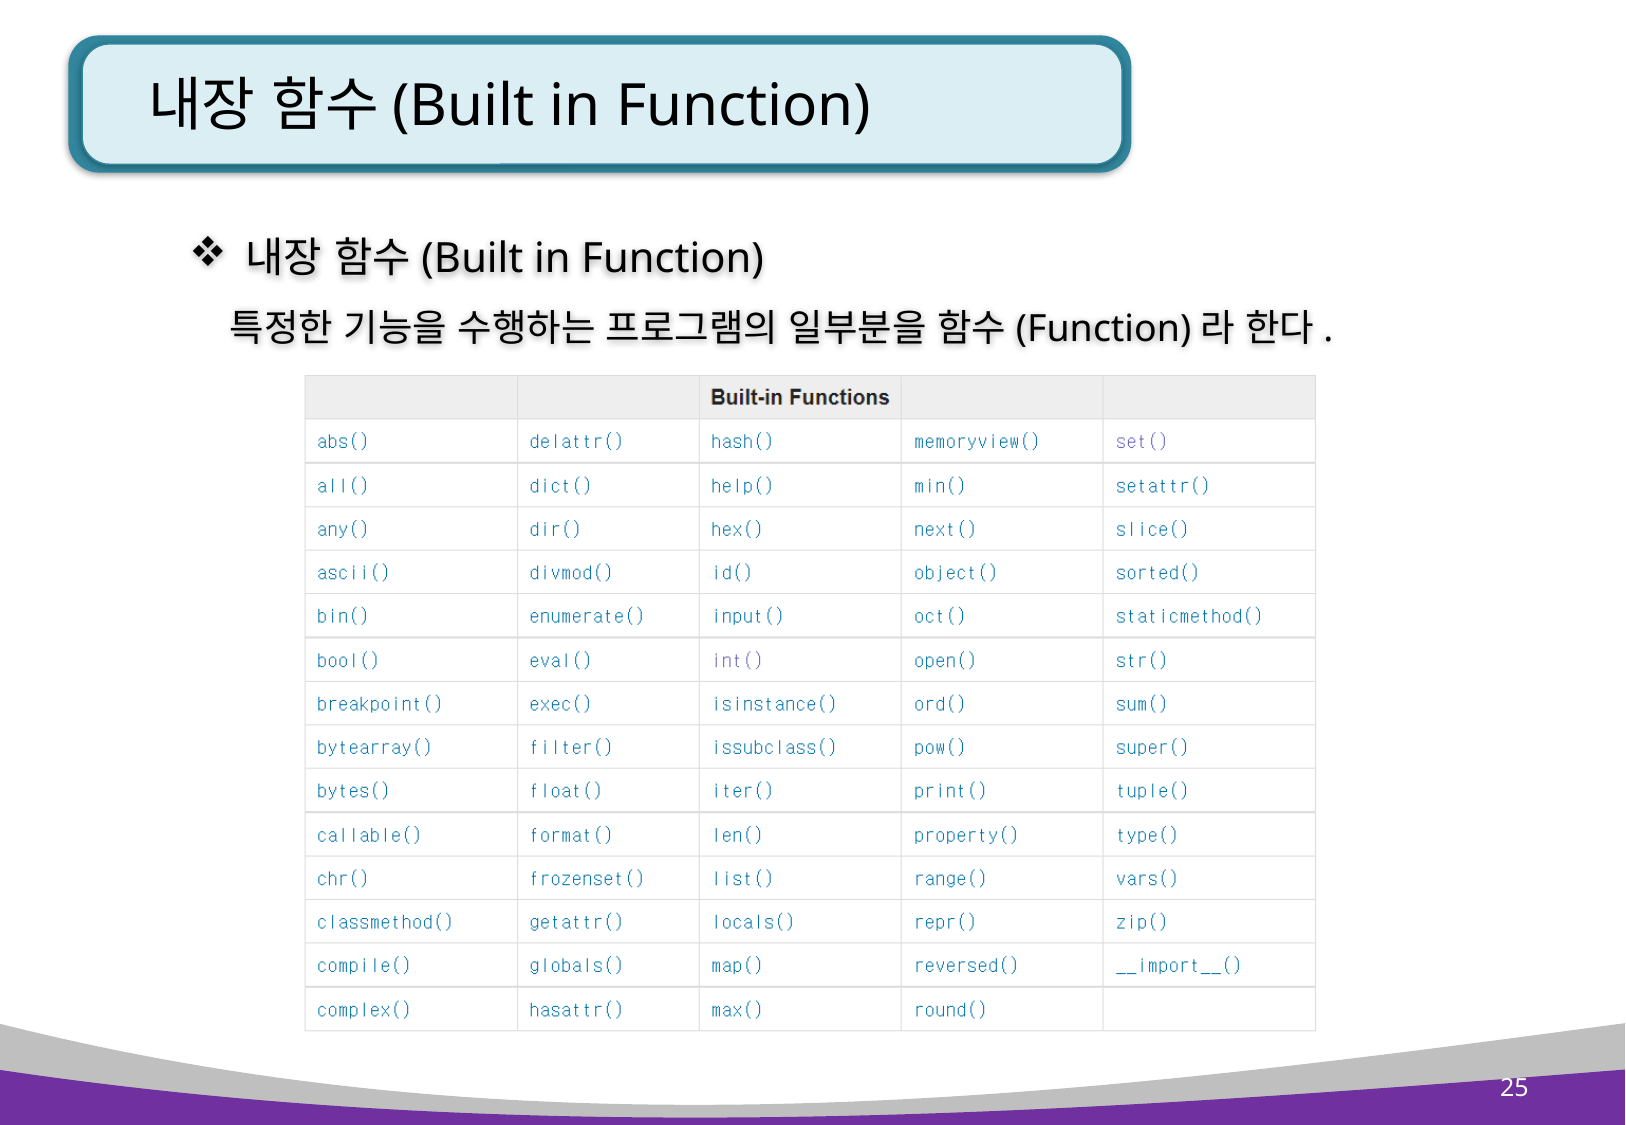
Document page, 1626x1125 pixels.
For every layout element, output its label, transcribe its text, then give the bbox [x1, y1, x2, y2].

slide_number 25 [1452, 1058, 1544, 1119]
title 내장 함수(Built in Function) [103, 32, 1121, 173]
picture [292, 357, 1335, 1044]
text_box 내장 함수(Built in Function) 특정한 기능을 수행하는 프로그램의 일부분을 함수(Function)라 한다. [174, 198, 1453, 357]
